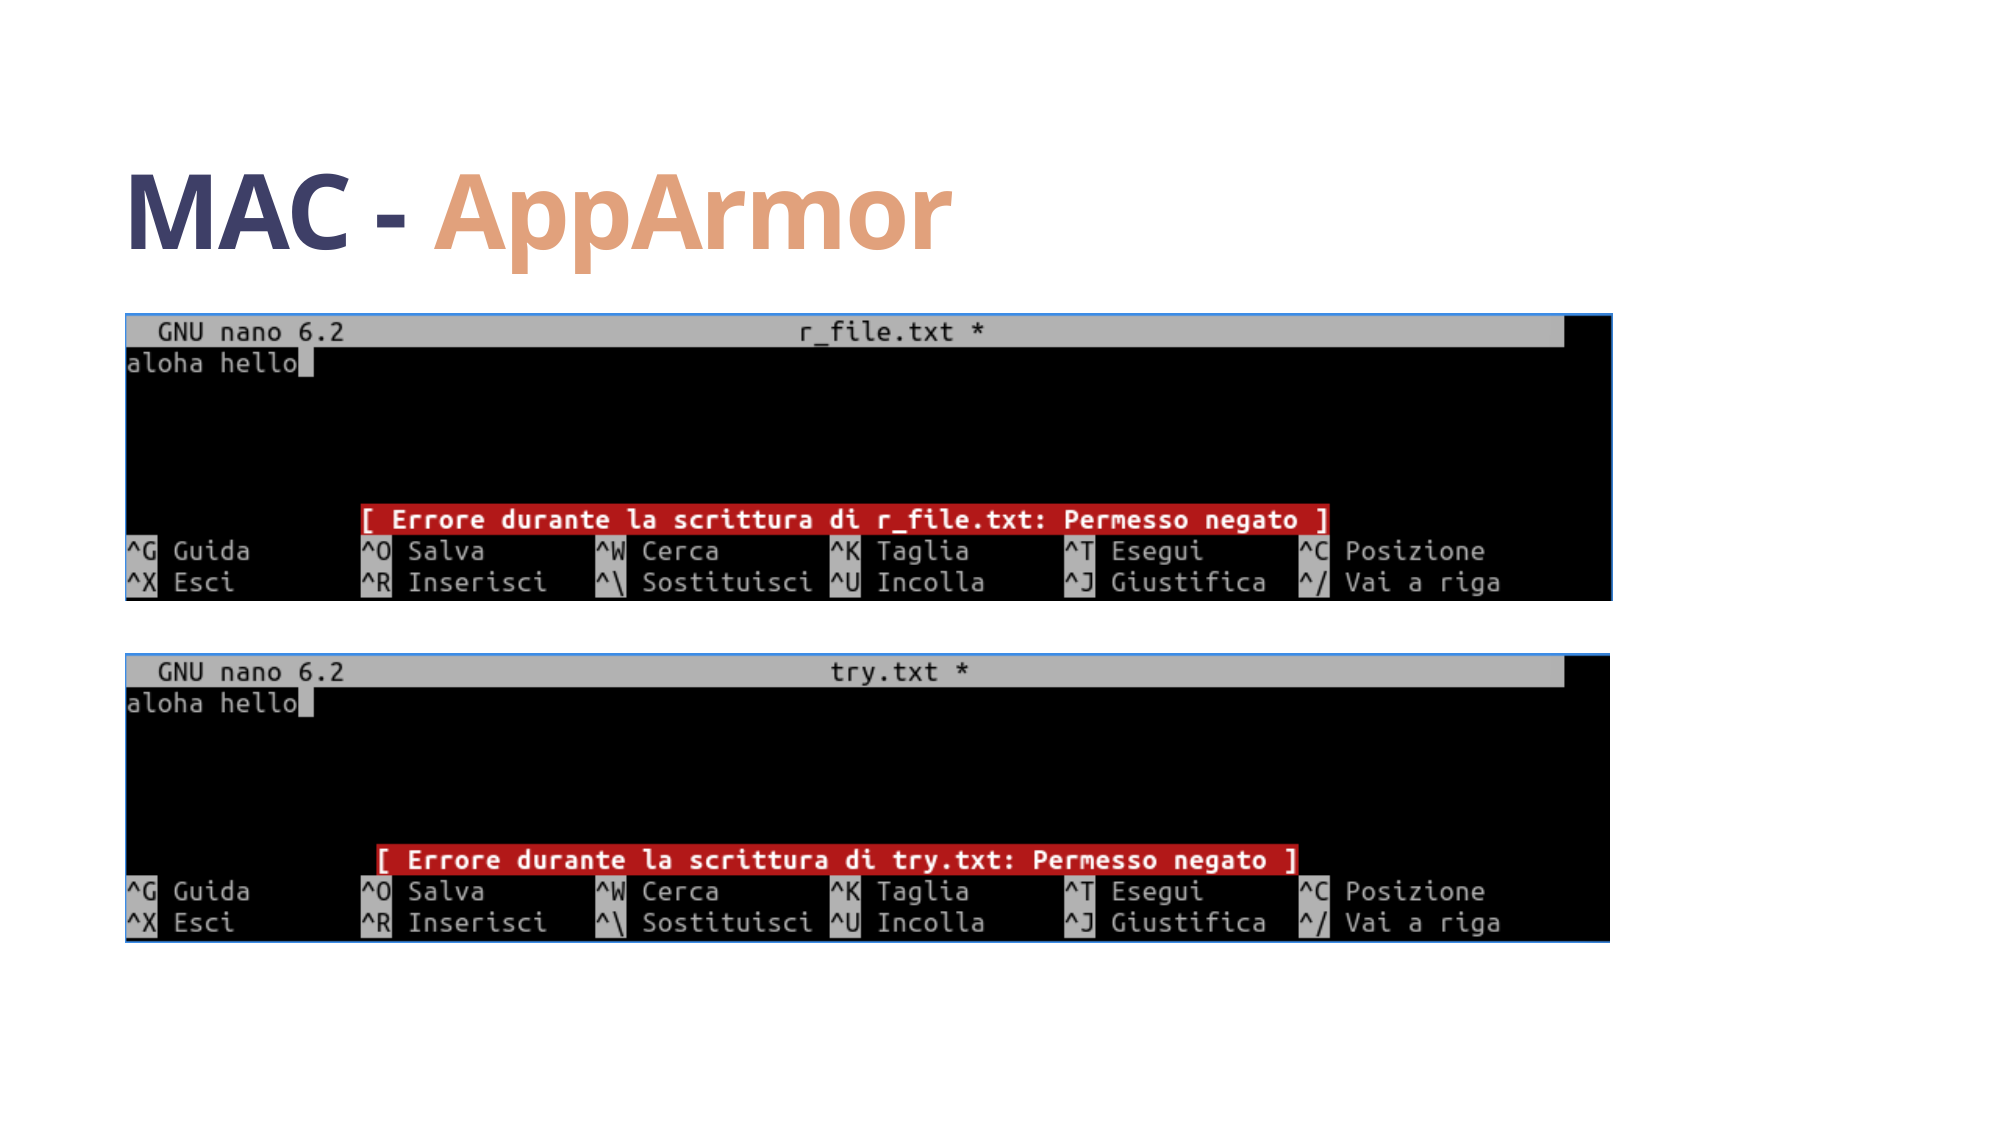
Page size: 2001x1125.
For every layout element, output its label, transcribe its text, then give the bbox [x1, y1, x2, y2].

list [124, 313, 1613, 602]
picture [124, 653, 1610, 943]
title MAC - AppArmor [107, 81, 1875, 354]
